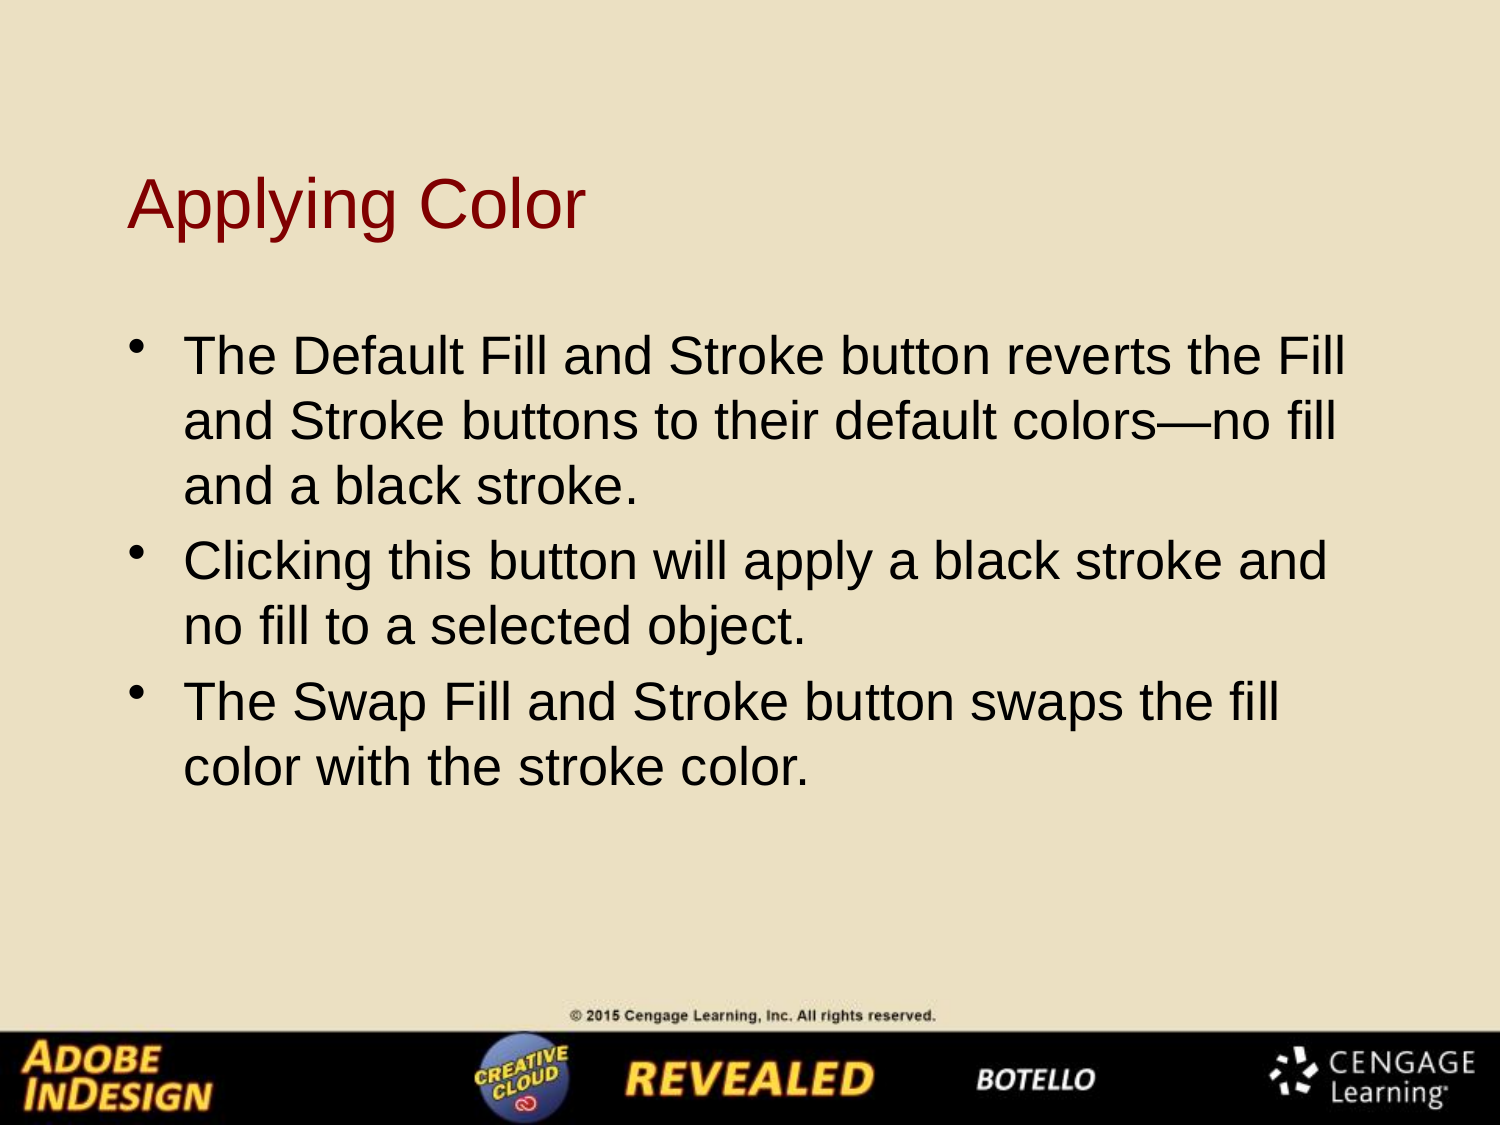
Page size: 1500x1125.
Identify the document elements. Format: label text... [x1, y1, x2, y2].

title Applying Color [112, 99, 1088, 300]
list The Default Fill and Stroke button reverts the Fill and Stroke buttons to their default colors—no fill and a black stroke. Clicking this button will apply a black stroke and no fill to a selected object. The Swap Fill and Stroke button swaps the fill color with the stroke color. [112, 312, 1388, 1000]
picture [0, 0, 1500, 1125]
